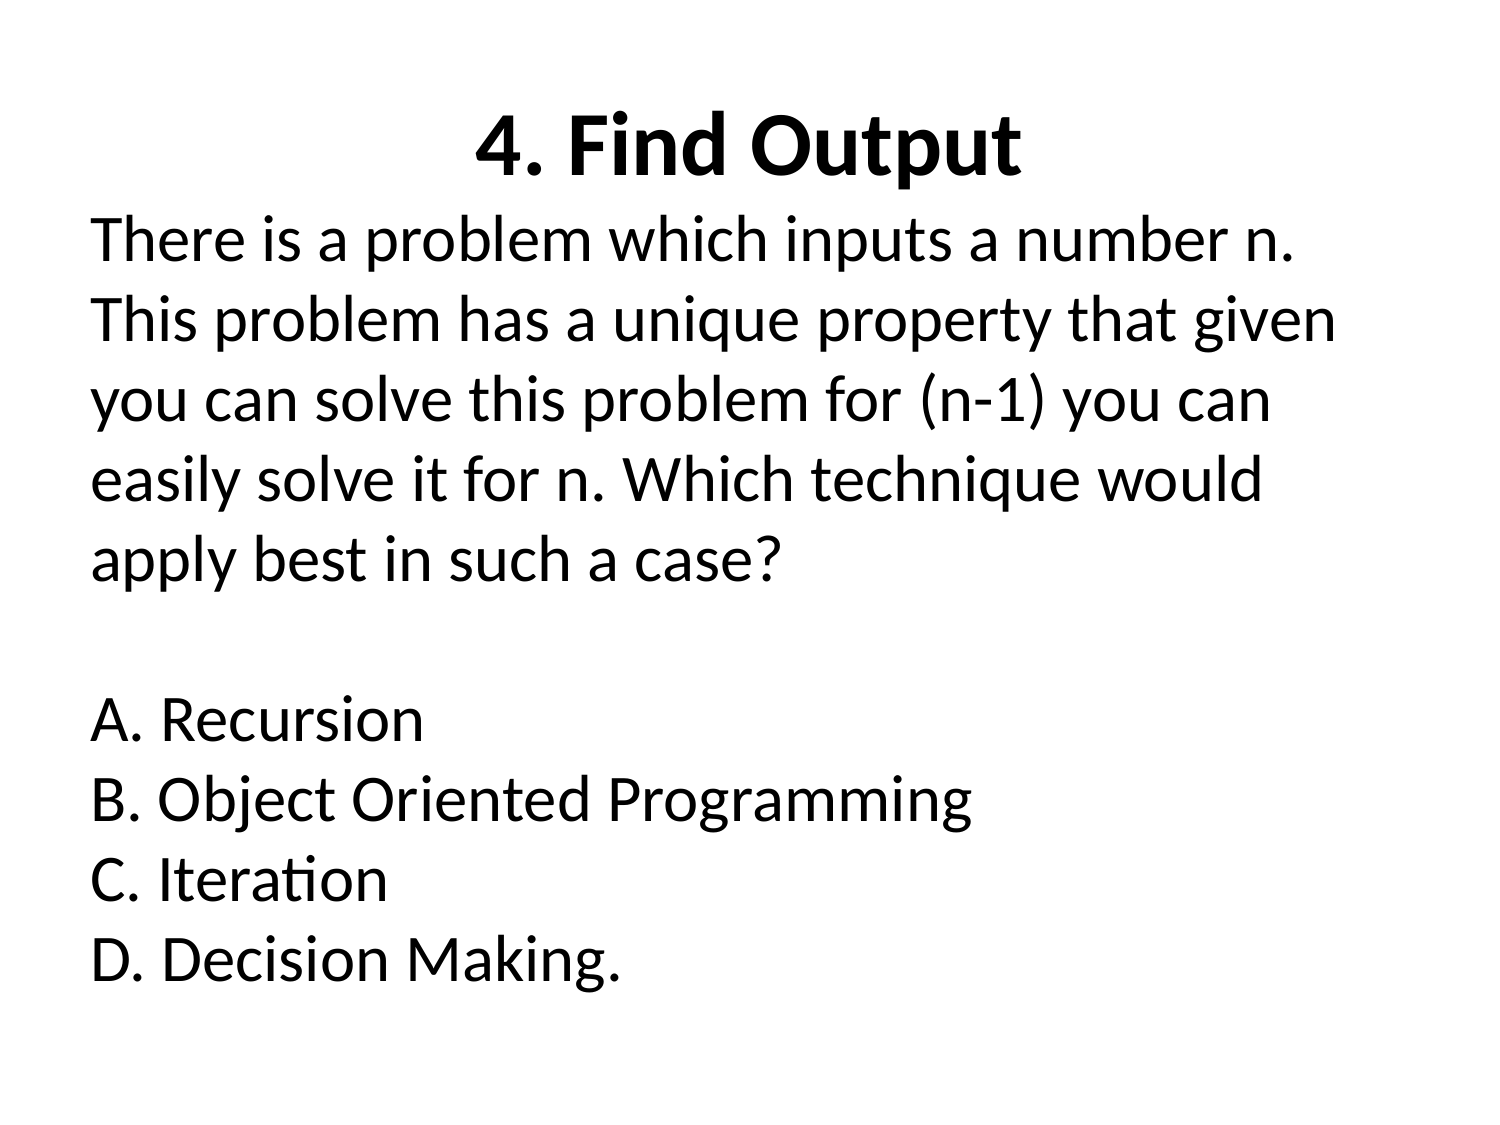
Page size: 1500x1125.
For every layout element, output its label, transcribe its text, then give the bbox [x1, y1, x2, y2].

title 4. Find Output [75, 45, 1425, 187]
list There is a problem which inputs a number n. This problem has a unique property that given you can solve this problem for (n-1) you can easily solve it for n. Which technique would apply best in such a case? A. Recursion B. Object Oriented Programming C. Iteration D. Decision Making. [75, 187, 1425, 1005]
